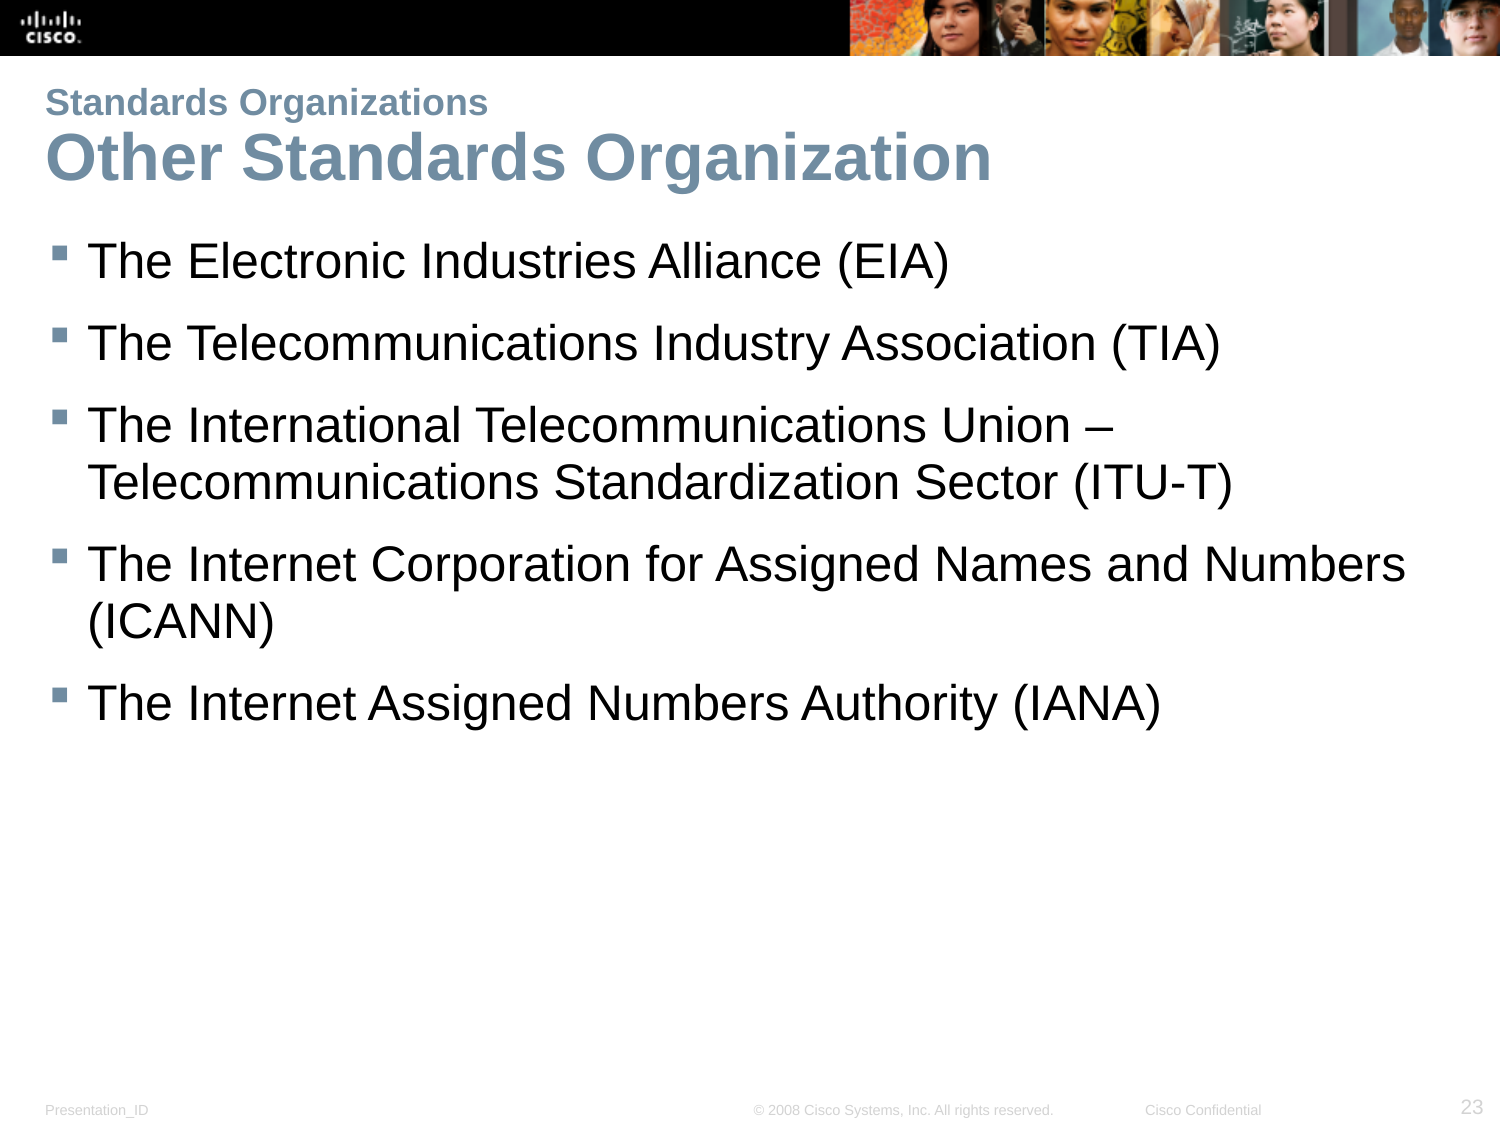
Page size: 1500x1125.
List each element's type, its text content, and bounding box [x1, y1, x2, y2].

list The Electronic Industries Alliance (EIA) The Telecommunications Industry Association (TIA) The International Telecommunications Union – Telecommunications Standardization Sector (ITU-T) The Internet Corporation for Assigned Names and Numbers (ICANN) The Internet Assigned Numbers Authority (IANA) [34, 226, 1468, 1061]
picture [0, 0, 1500, 56]
title Standards Organizations Other Standards Organization [31, 64, 1471, 203]
